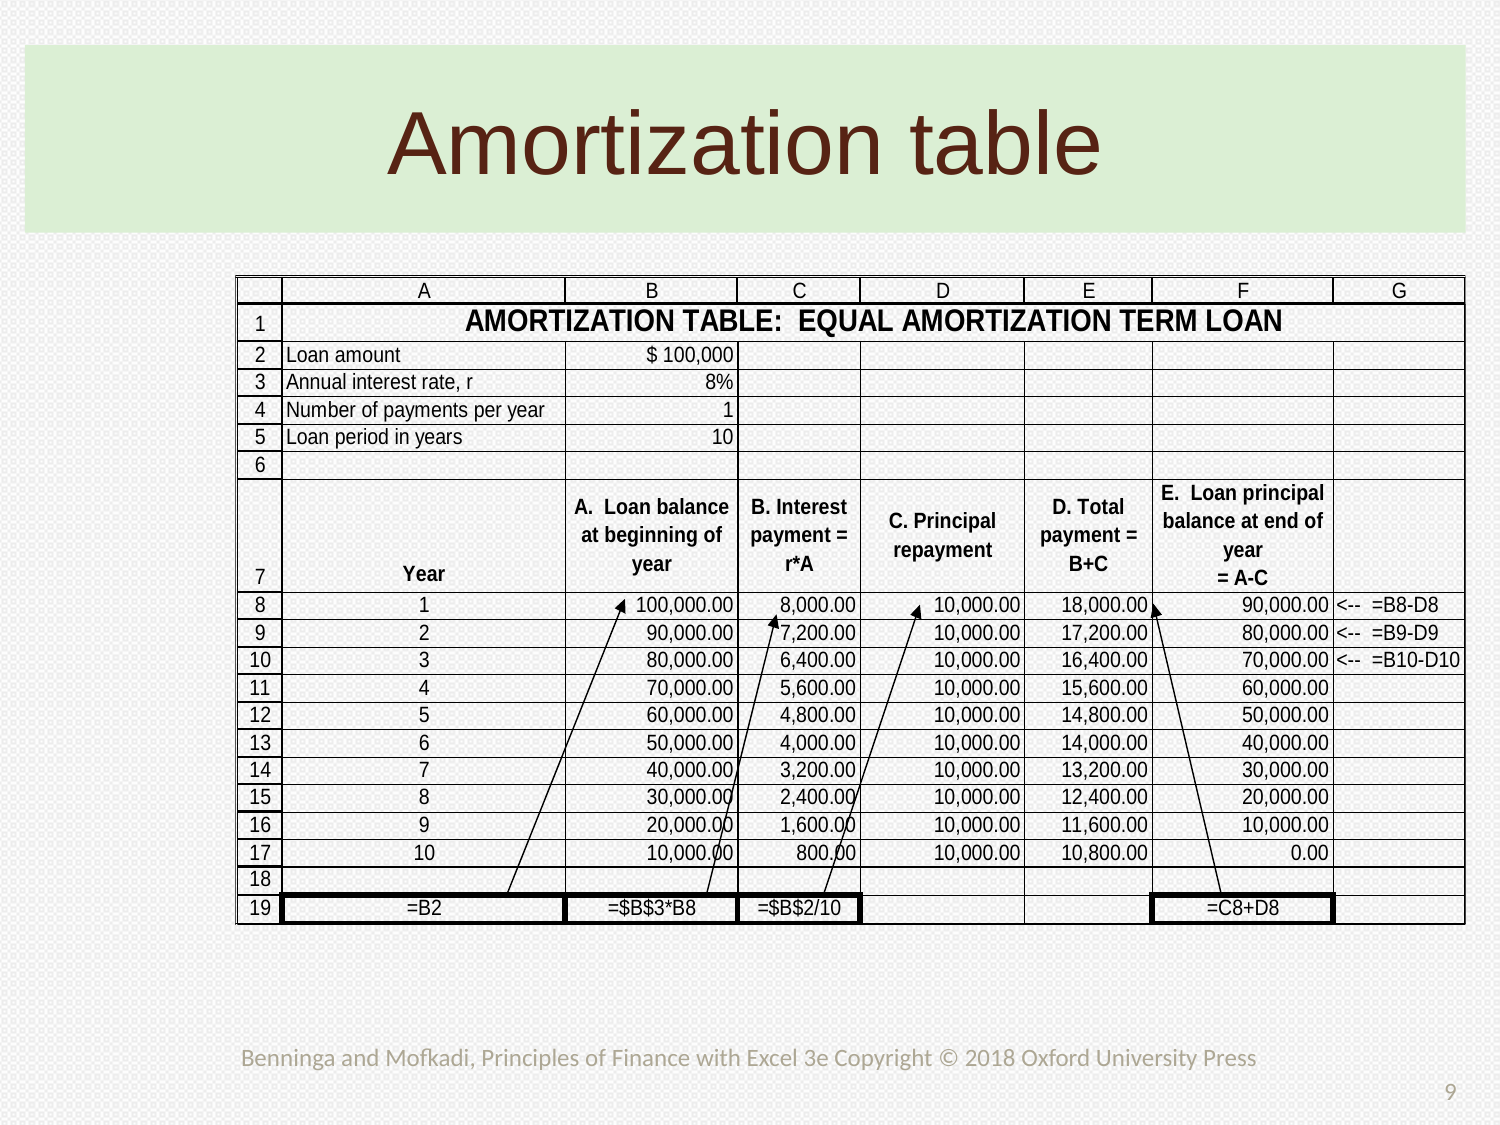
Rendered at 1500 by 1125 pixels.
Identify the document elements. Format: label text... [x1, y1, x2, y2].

text_box Benninga and Mofkadi, Principles of Finance with Excel 3e Copyright © 2018 Oxford University Press [212, 1034, 1288, 1100]
slide_number 9 [1413, 1034, 1488, 1113]
picture [235, 274, 1466, 926]
title Amortization table [24, 45, 1466, 233]
